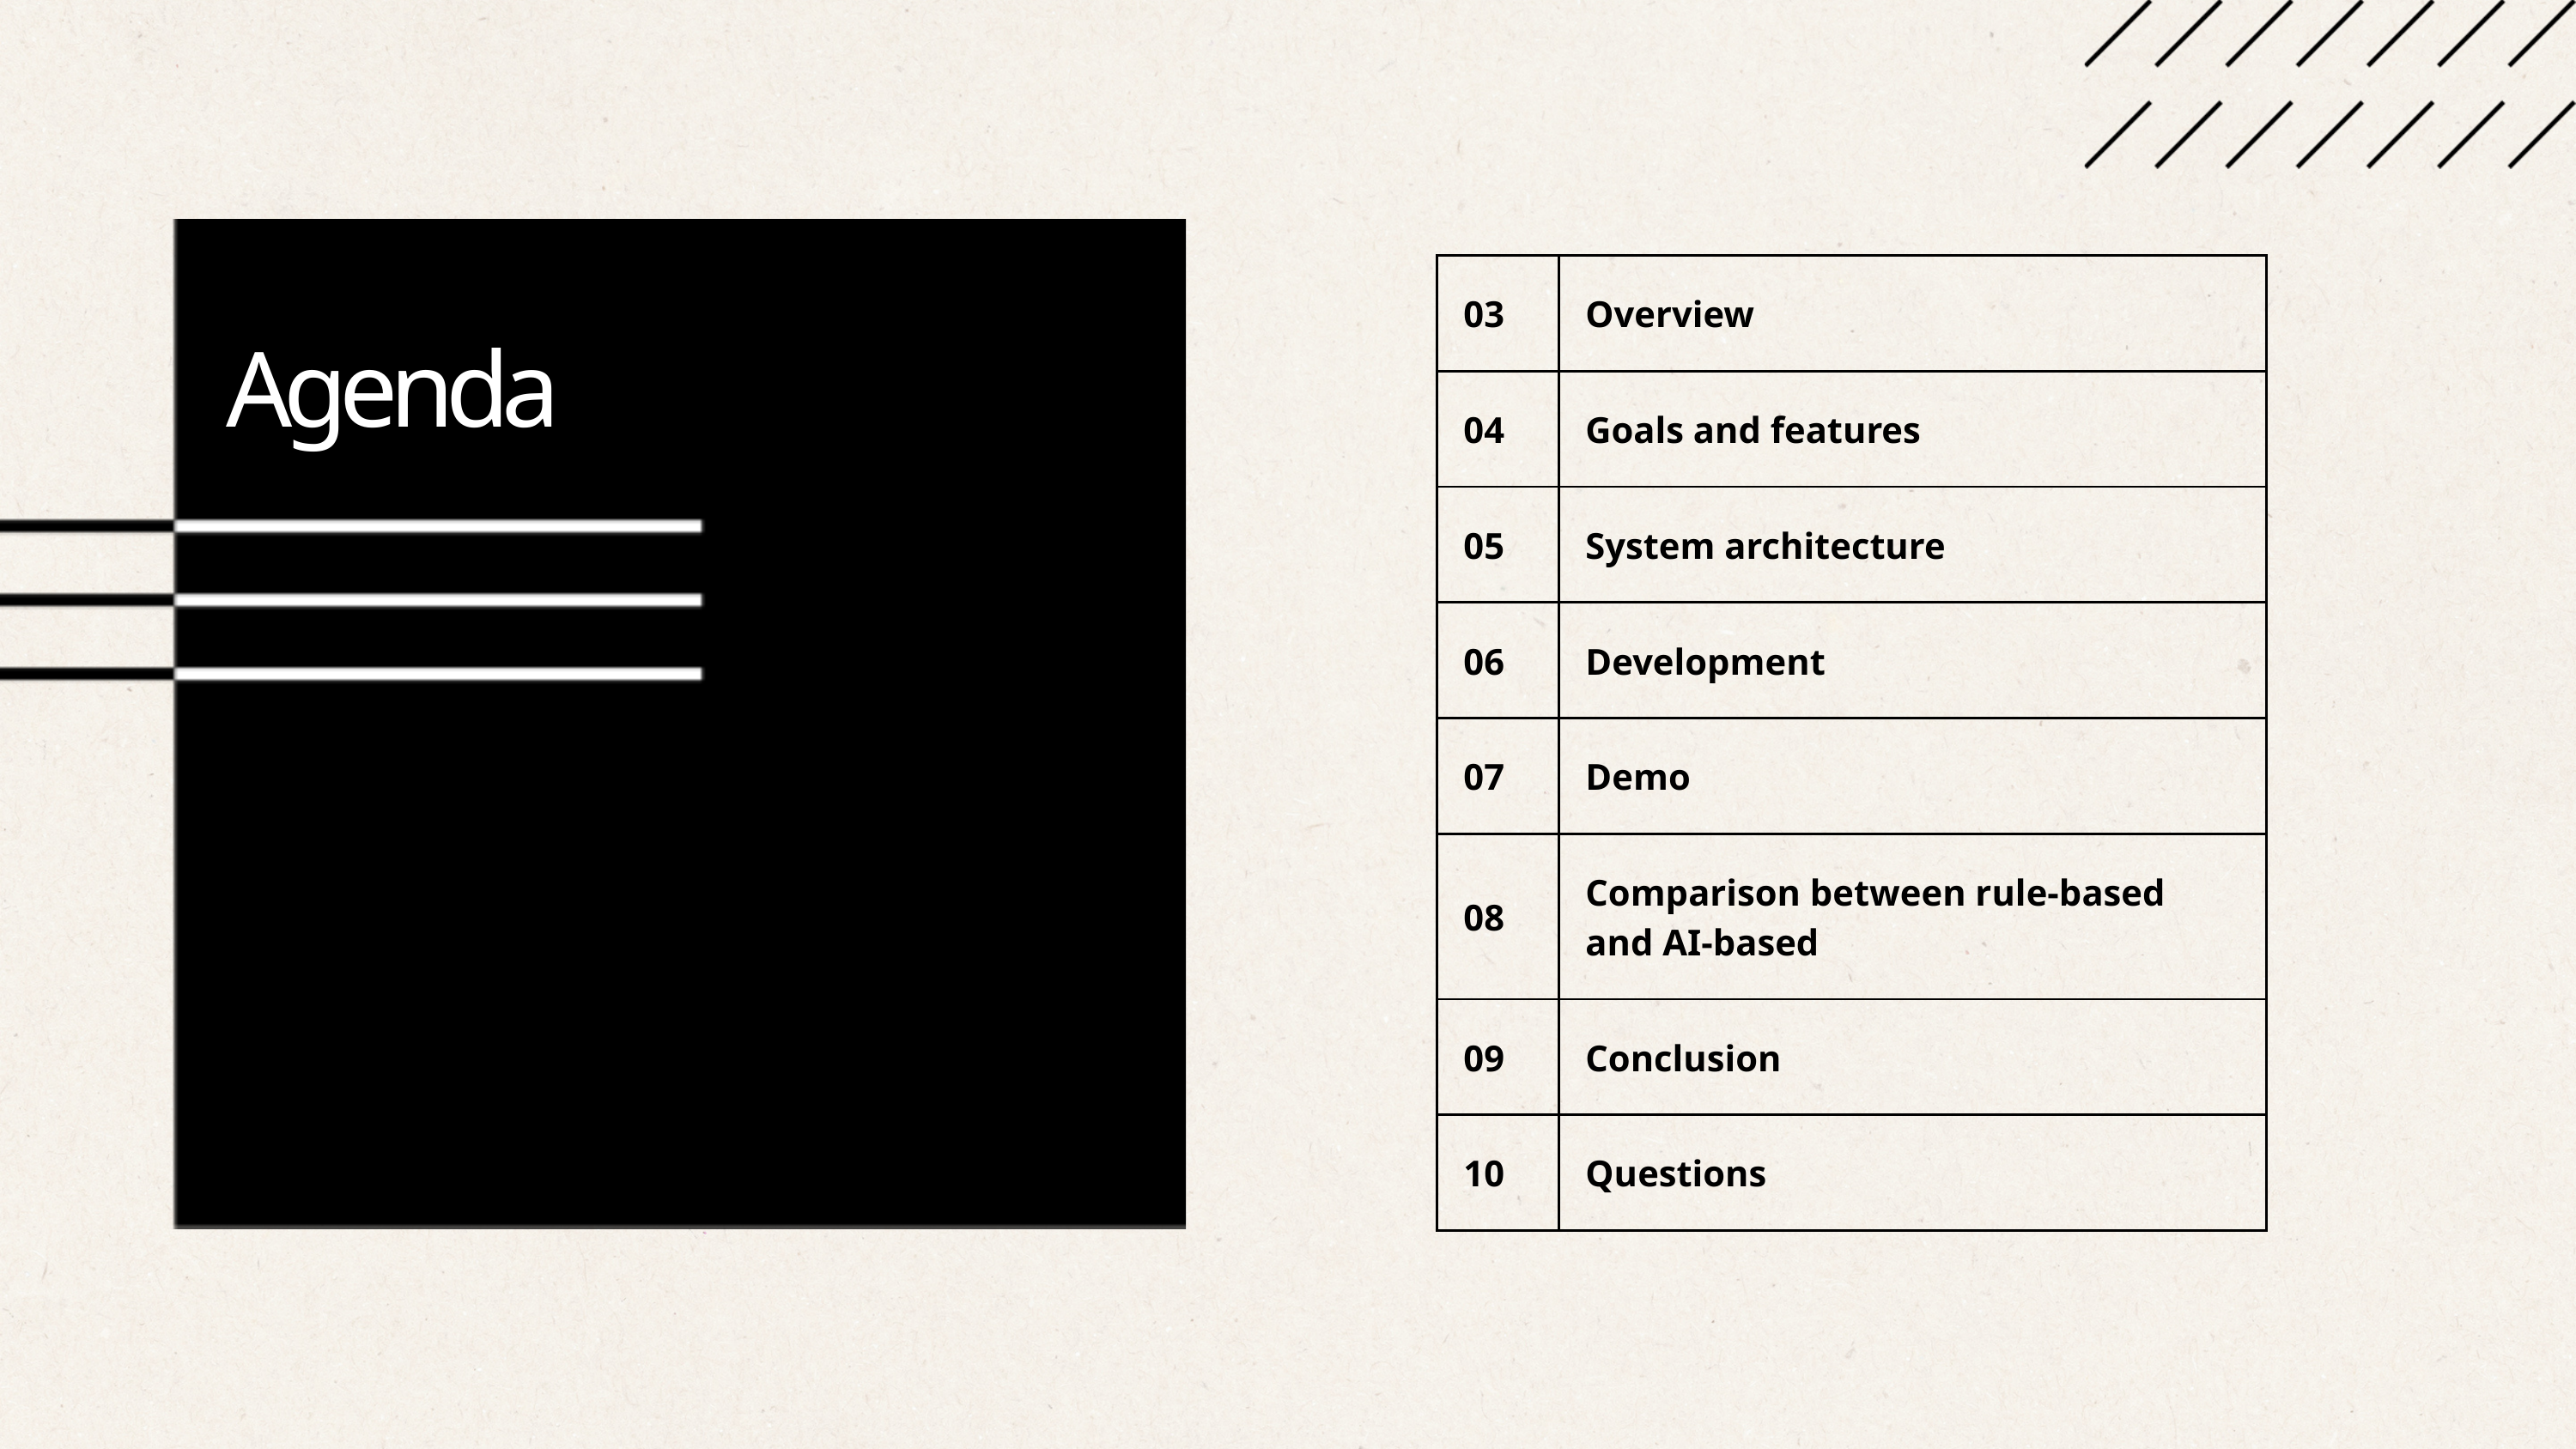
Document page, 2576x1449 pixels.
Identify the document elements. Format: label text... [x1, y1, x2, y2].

table_cell 10 [1438, 1116, 1558, 1229]
table_cell 07 [1438, 719, 1558, 833]
table_cell Questions [1560, 1116, 2265, 1229]
table_header Overview [1560, 257, 2265, 370]
table_cell 09 [1438, 1000, 1558, 1113]
table_cell Conclusion [1560, 1000, 2265, 1113]
table_cell 06 [1438, 603, 1558, 717]
table_cell 08 [1438, 835, 1558, 998]
table_cell 04 [1438, 373, 1558, 486]
text_box Agenda [226, 343, 1146, 448]
text_box [0, 0, 2576, 1449]
table_cell System architecture [1560, 488, 2265, 601]
table_cell Comparison between rule-based and AI-based [1560, 835, 2265, 998]
table_cell Development [1560, 603, 2265, 717]
text_box [2084, 0, 2576, 169]
table_cell Demo [1560, 719, 2265, 833]
table_cell Goals and features [1560, 373, 2265, 486]
table_header 03 [1438, 257, 1558, 370]
text_box [0, 219, 1187, 1229]
table_cell 05 [1438, 488, 1558, 601]
